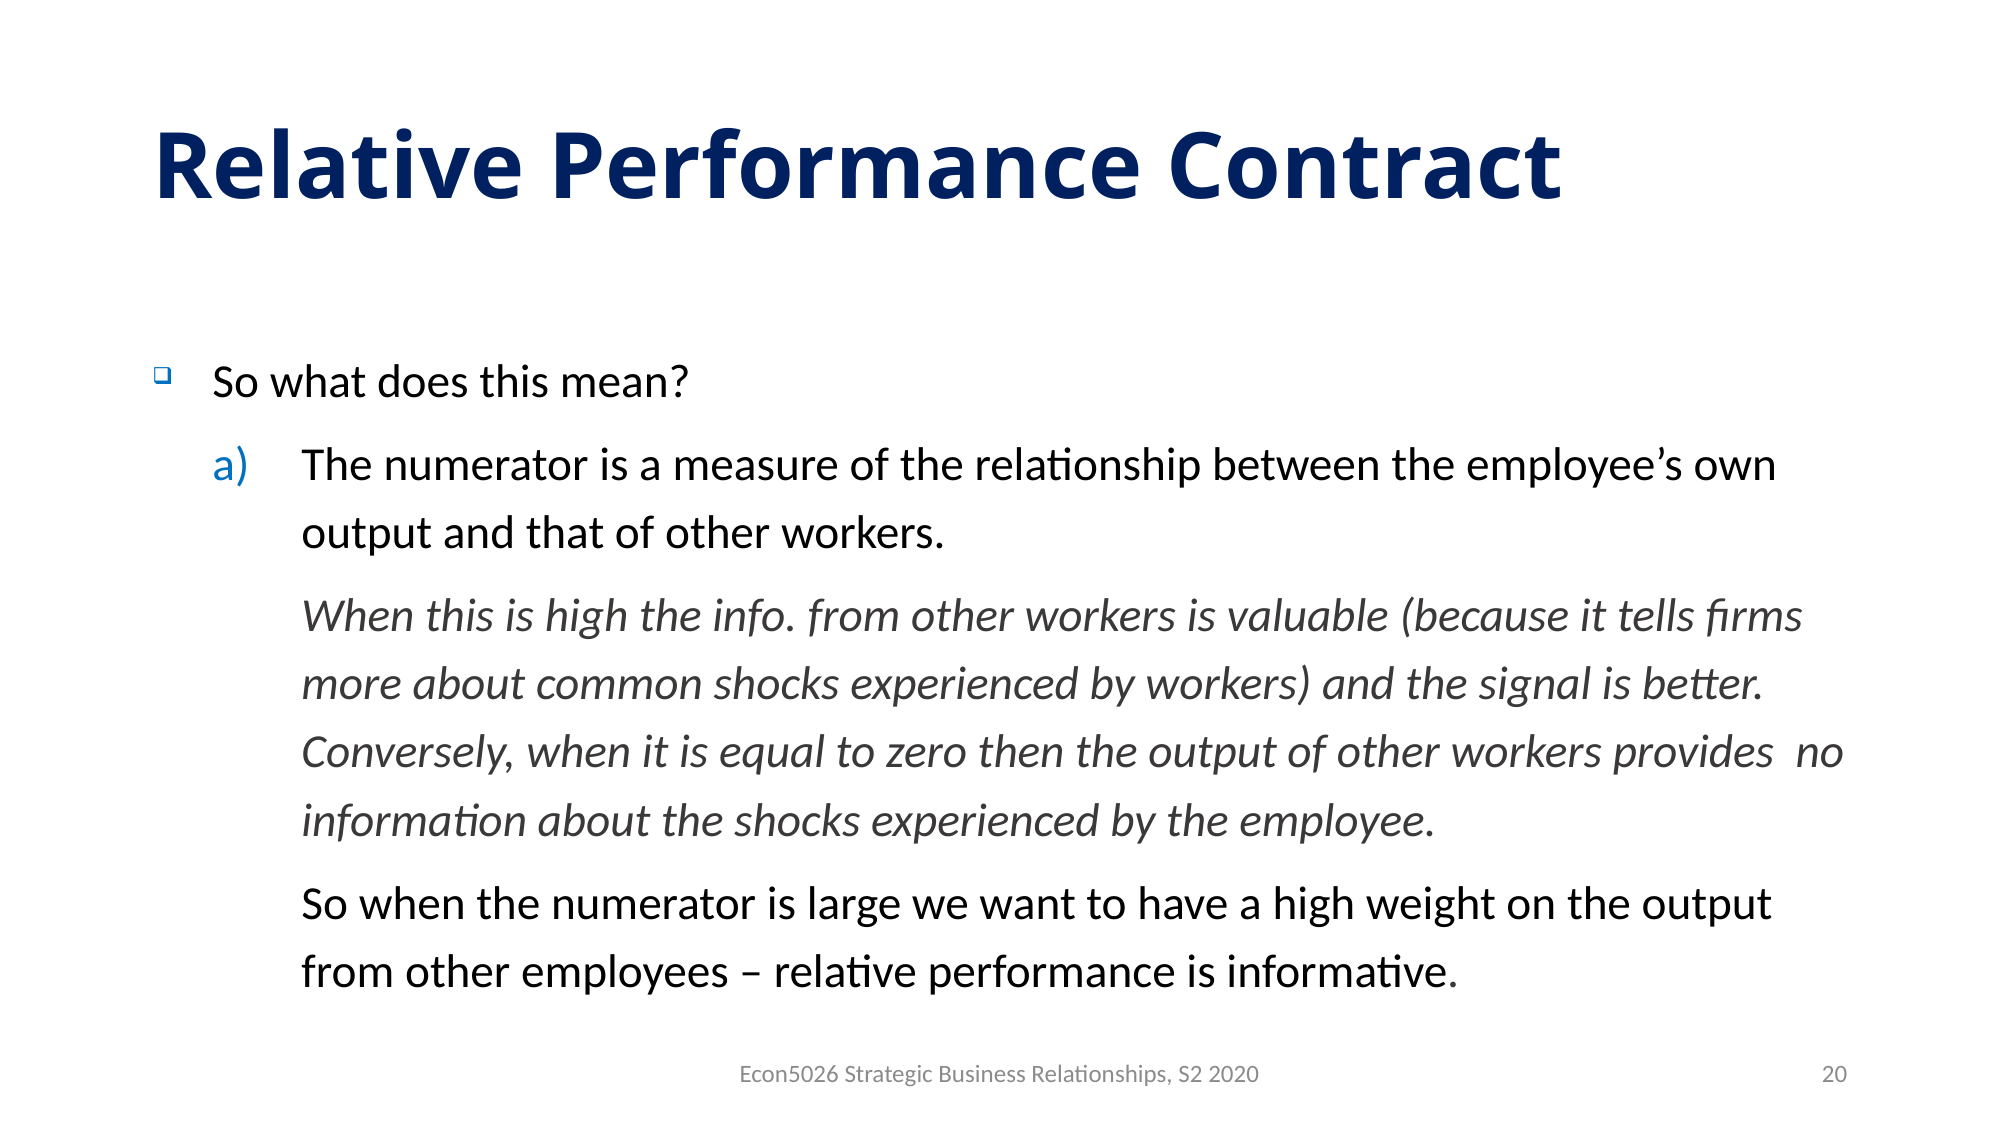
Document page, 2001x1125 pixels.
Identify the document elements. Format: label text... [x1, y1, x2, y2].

slide_number 20 [1412, 1042, 1863, 1103]
title Relative Performance Contract [137, 59, 1863, 278]
footer Econ5026 Strategic Business Relationships, S2 2020 [662, 1042, 1338, 1103]
